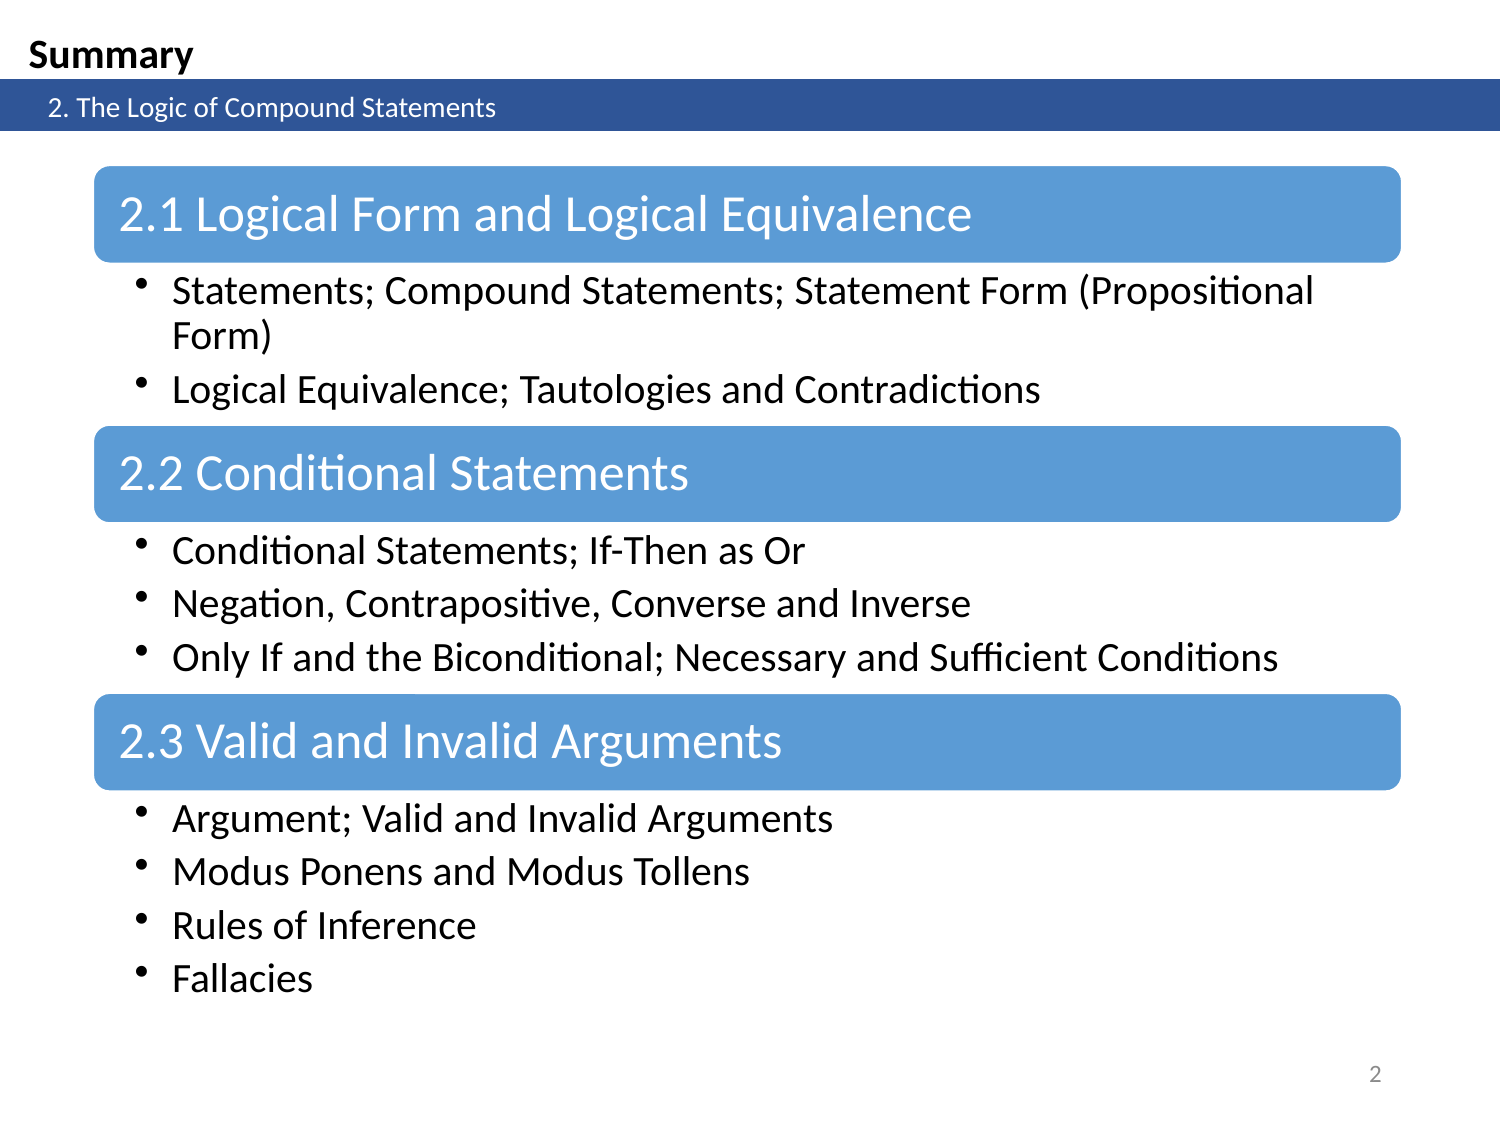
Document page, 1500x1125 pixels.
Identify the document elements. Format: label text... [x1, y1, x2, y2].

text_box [93, 163, 1403, 1018]
slide_number 2 [1059, 1042, 1397, 1103]
text_box 2. The Logic of Compound Statements [0, 81, 1500, 131]
text_box Summary [13, 19, 418, 84]
